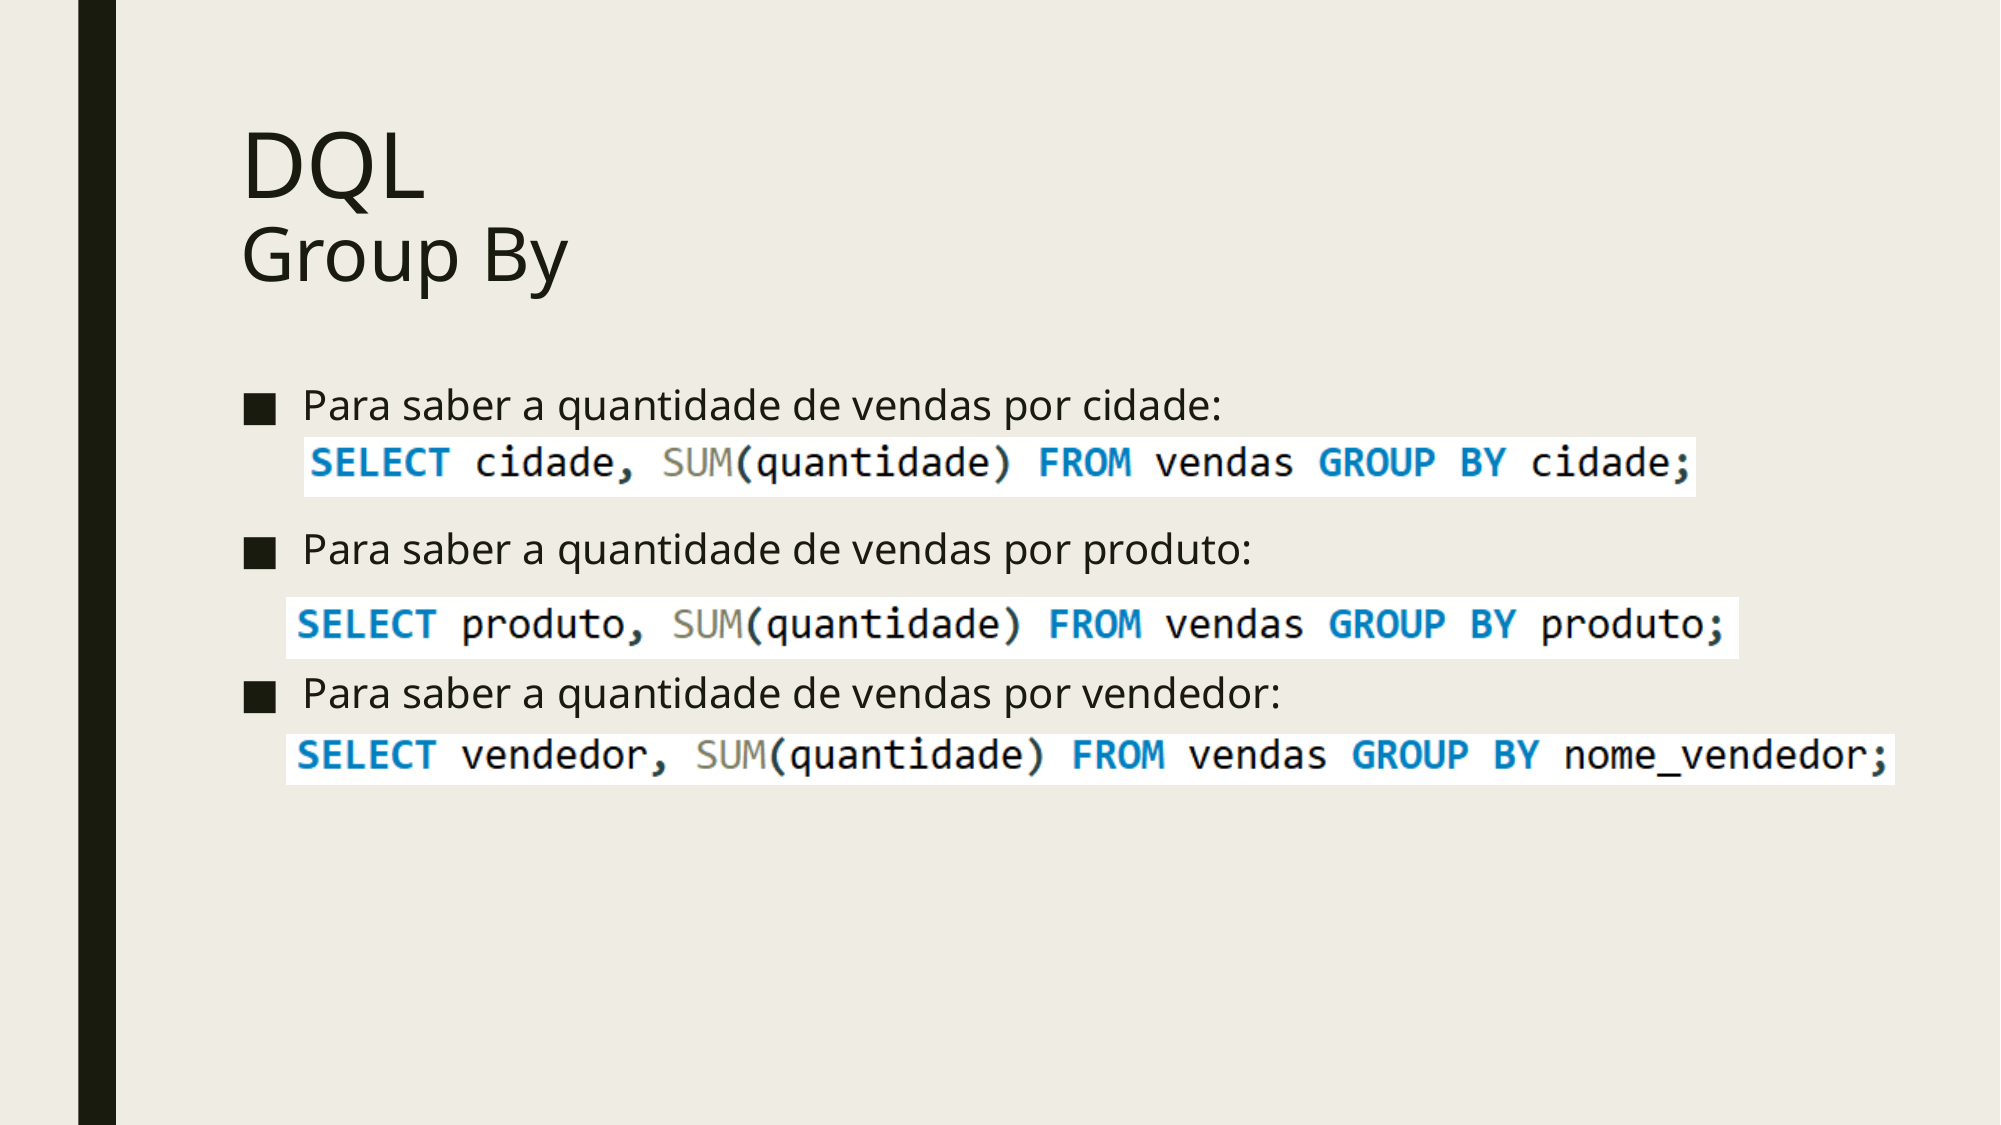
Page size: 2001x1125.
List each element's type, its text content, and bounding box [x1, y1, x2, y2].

title DQL Group By [225, 112, 1800, 357]
picture [304, 437, 1696, 497]
picture [286, 734, 1895, 785]
list Para saber a quantidade de vendas por cidade: Para saber a quantidade de vendas por produto: Para saber a quantidade de vendas por vendedor: [225, 375, 1800, 963]
picture [286, 597, 1739, 659]
